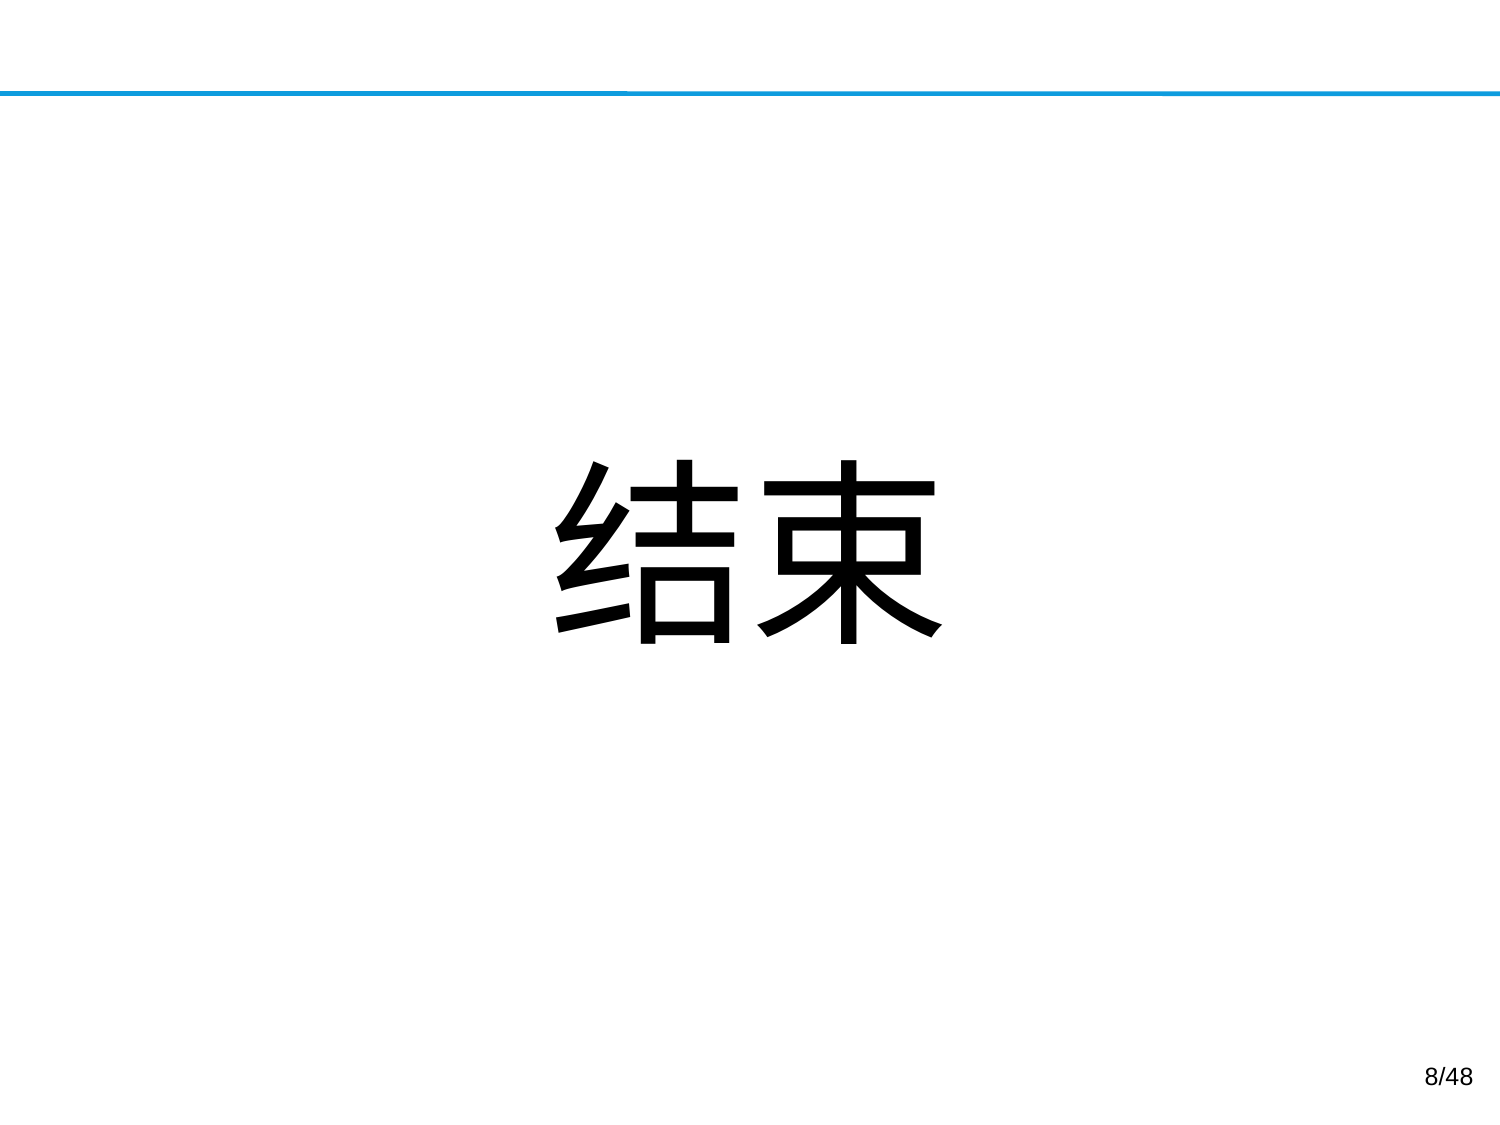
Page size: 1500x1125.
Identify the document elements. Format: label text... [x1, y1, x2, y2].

text_box 结束 [535, 420, 965, 676]
slide_number 8/48 [1138, 1053, 1489, 1114]
